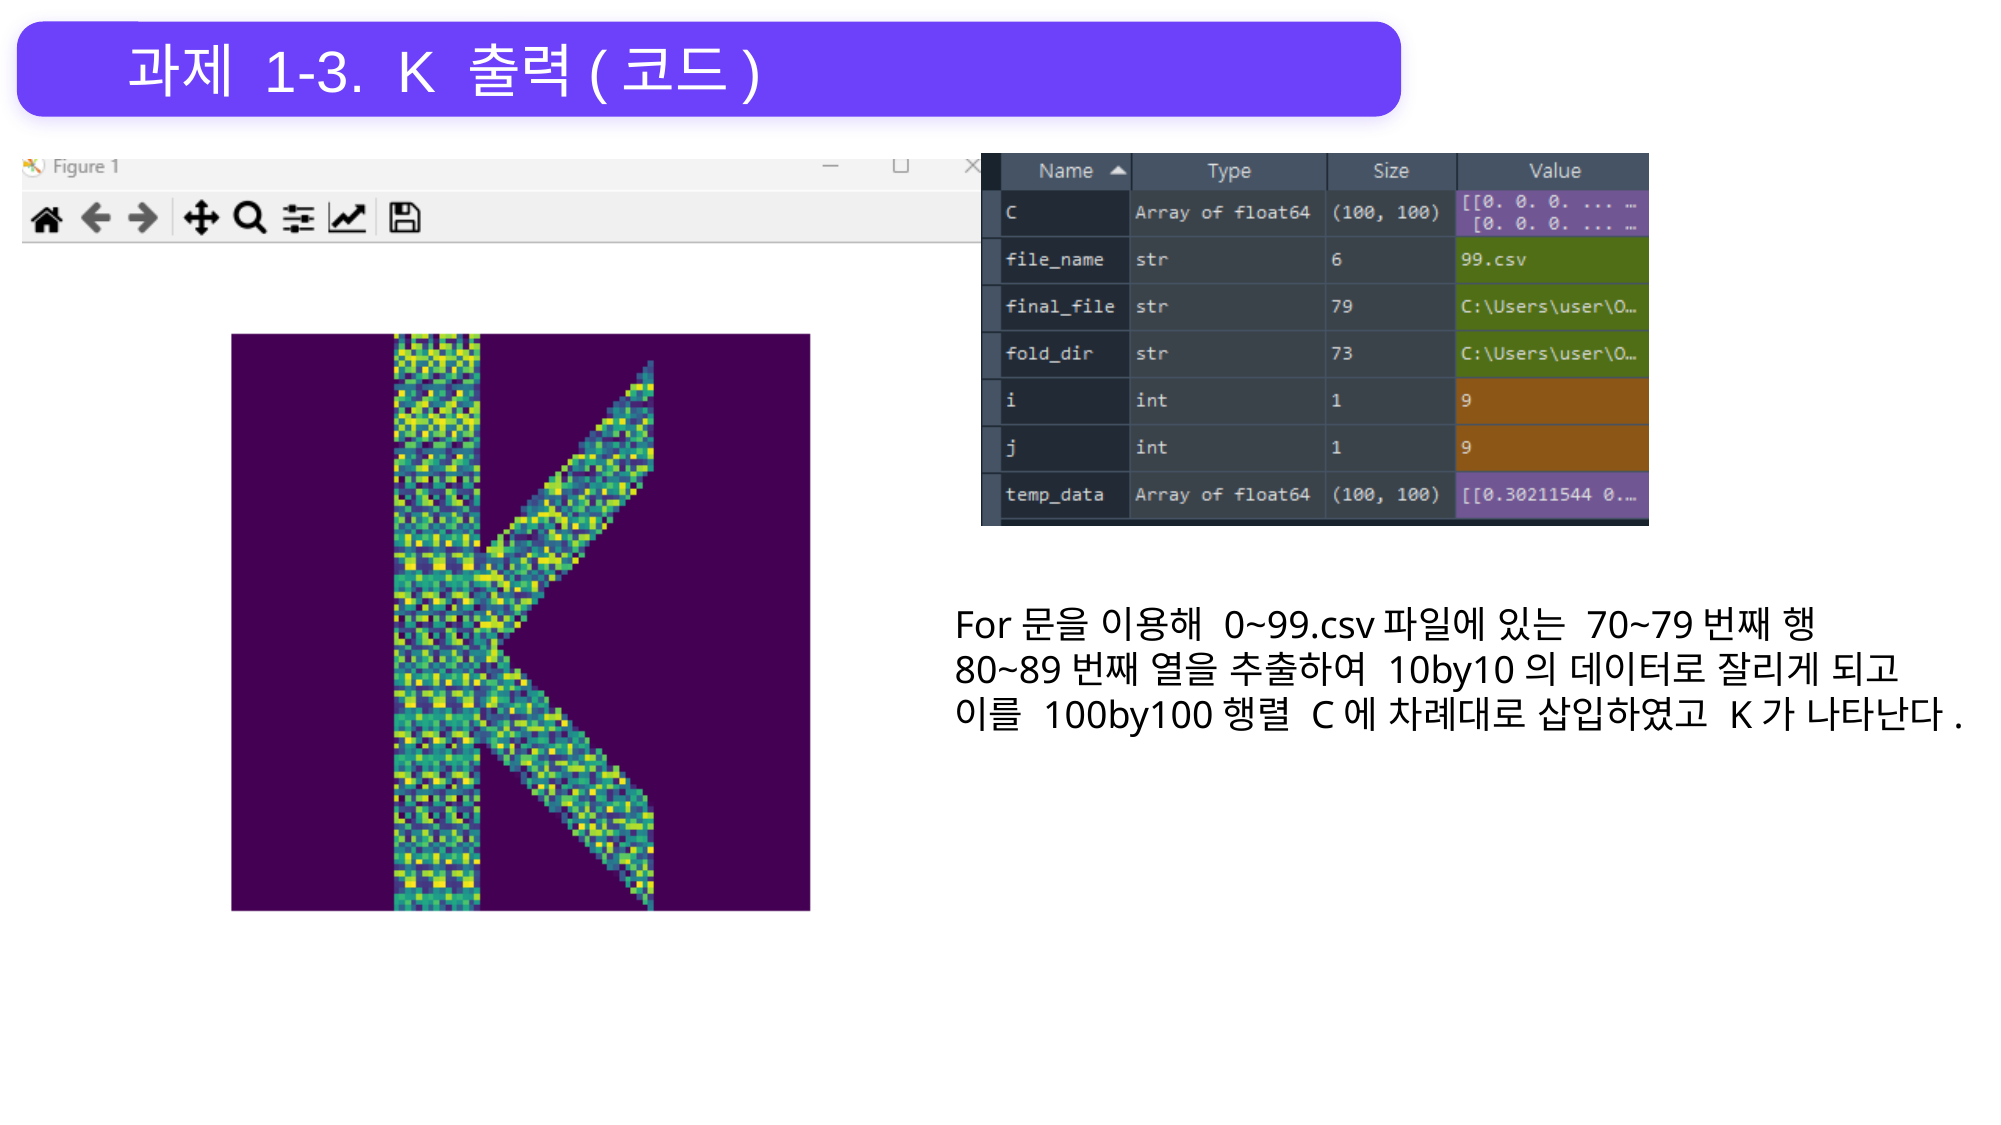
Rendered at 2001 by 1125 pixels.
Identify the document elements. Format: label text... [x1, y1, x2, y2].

text_box For문을 이용해 0~99.csv파일에 있는 70~79번째 행 80~89번째 열을 추출하여 10by10의 데이터로 잘리게 되고 이를 100by100행렬 C에 차례대로 삽입하였고 K가 나타난다. [981, 594, 1979, 744]
text_box 과제 1-3. K 출력(코드) [15, 20, 1403, 118]
picture [22, 153, 1649, 966]
